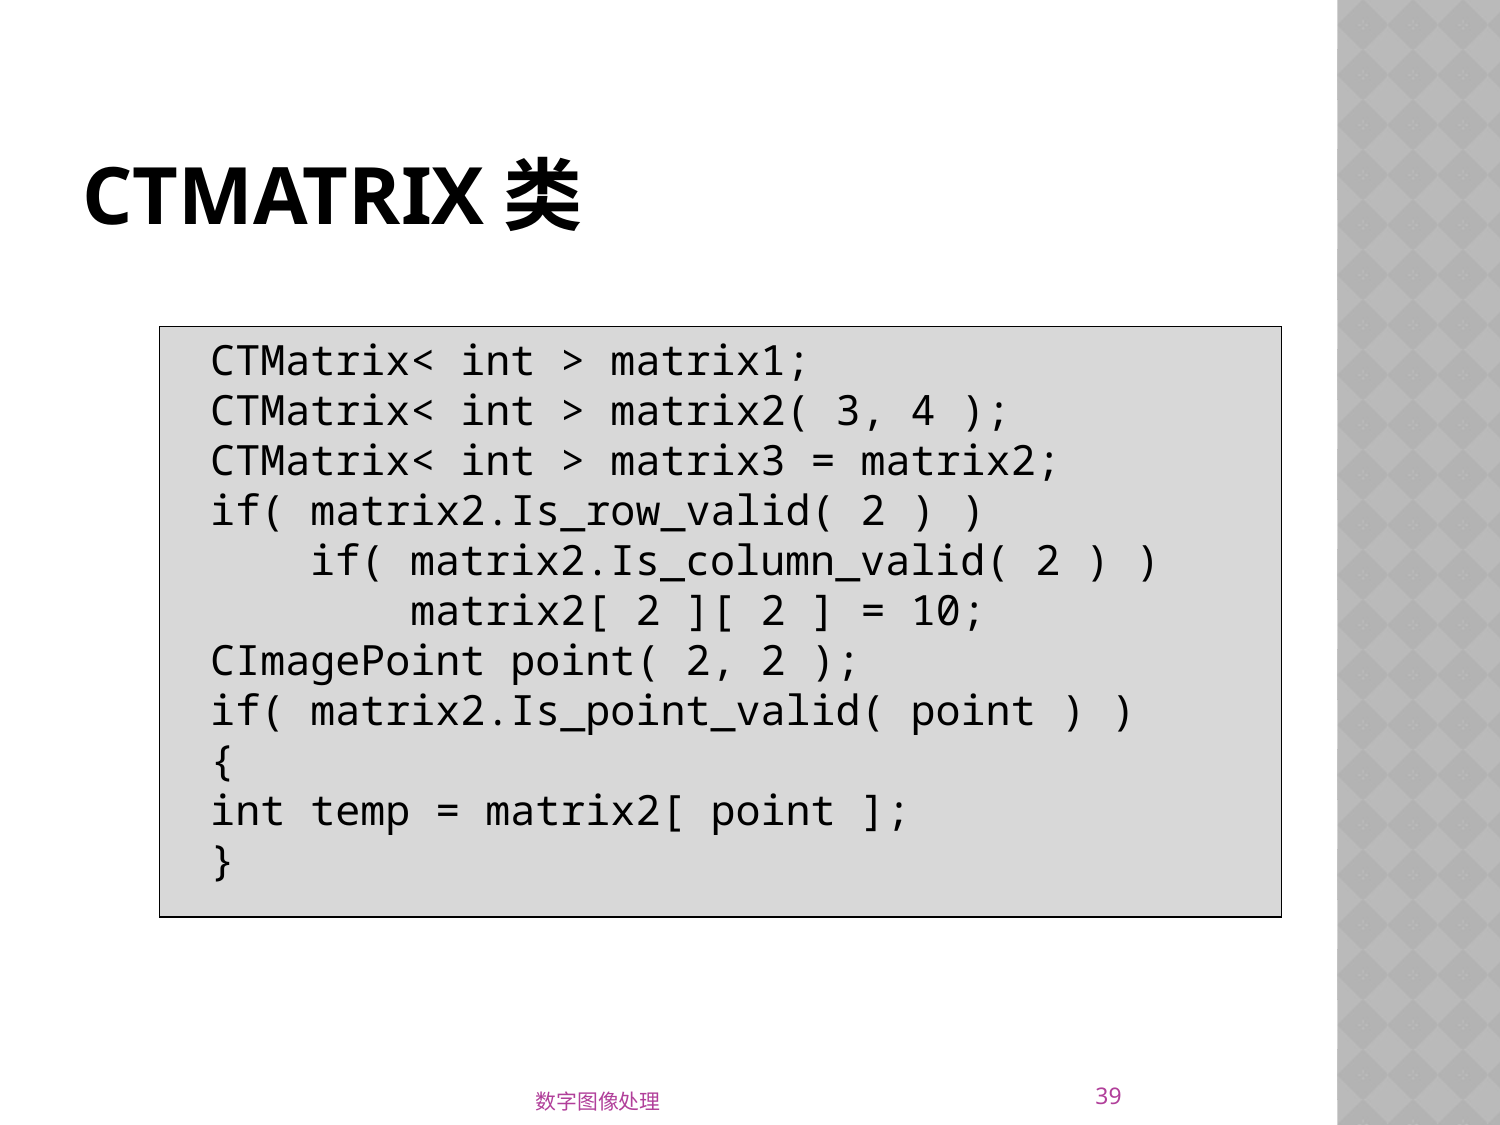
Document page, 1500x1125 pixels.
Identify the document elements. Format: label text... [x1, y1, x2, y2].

title CTMatrix类 [75, 52, 1263, 240]
footer 数字图像处理 [75, 1075, 675, 1114]
text_box CTMatrix< int > matrix1; CTMatrix< int > matrix2( 3, 4 ); CTMatrix< int > matrix3 = matrix2; if( matrix2.Is_row_valid( 2 ) ) if( matrix2.Is_column_valid( 2 ) ) matrix2[ 2 ][ 2 ] = 10; CImagePoint point( 2, 2 ); if( matrix2.Is_point_valid( point ) ) { int temp = matrix2[ point ]; } [159, 326, 1282, 917]
slide_number 39 [1025, 1075, 1122, 1113]
